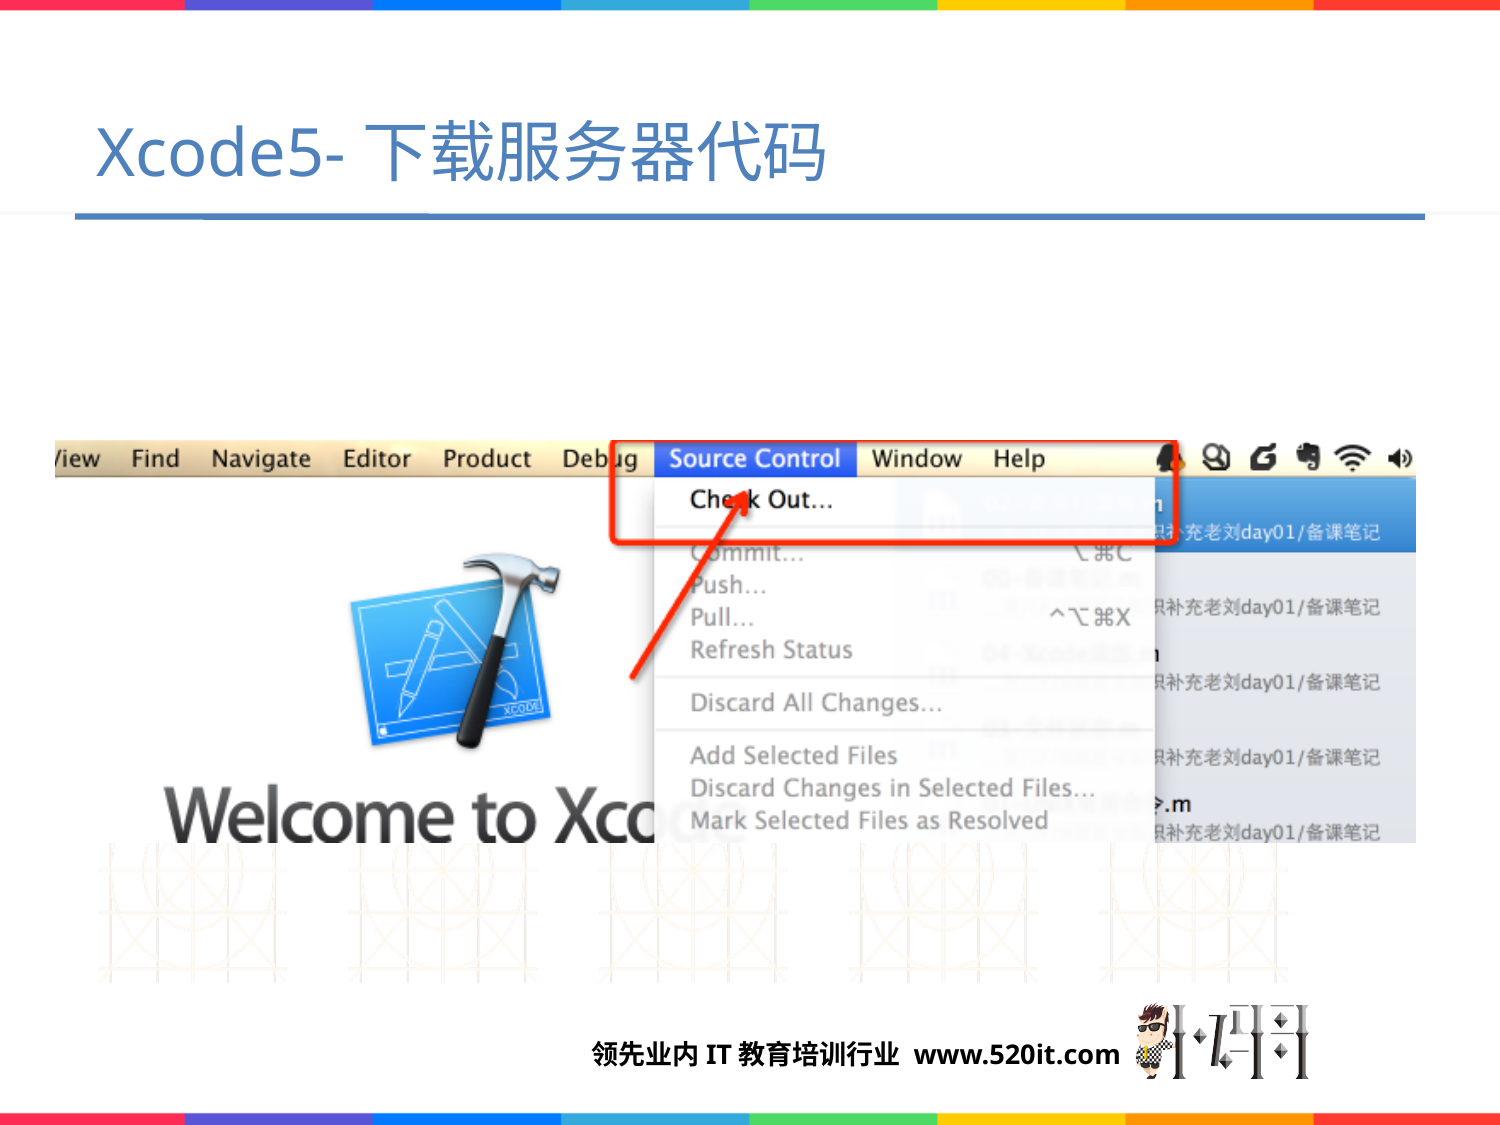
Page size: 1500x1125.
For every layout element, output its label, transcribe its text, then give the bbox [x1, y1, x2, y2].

picture [0, 0, 1500, 211]
picture [0, 215, 1500, 1125]
title Xcode5-下载服务器代码 [81, 102, 1416, 286]
